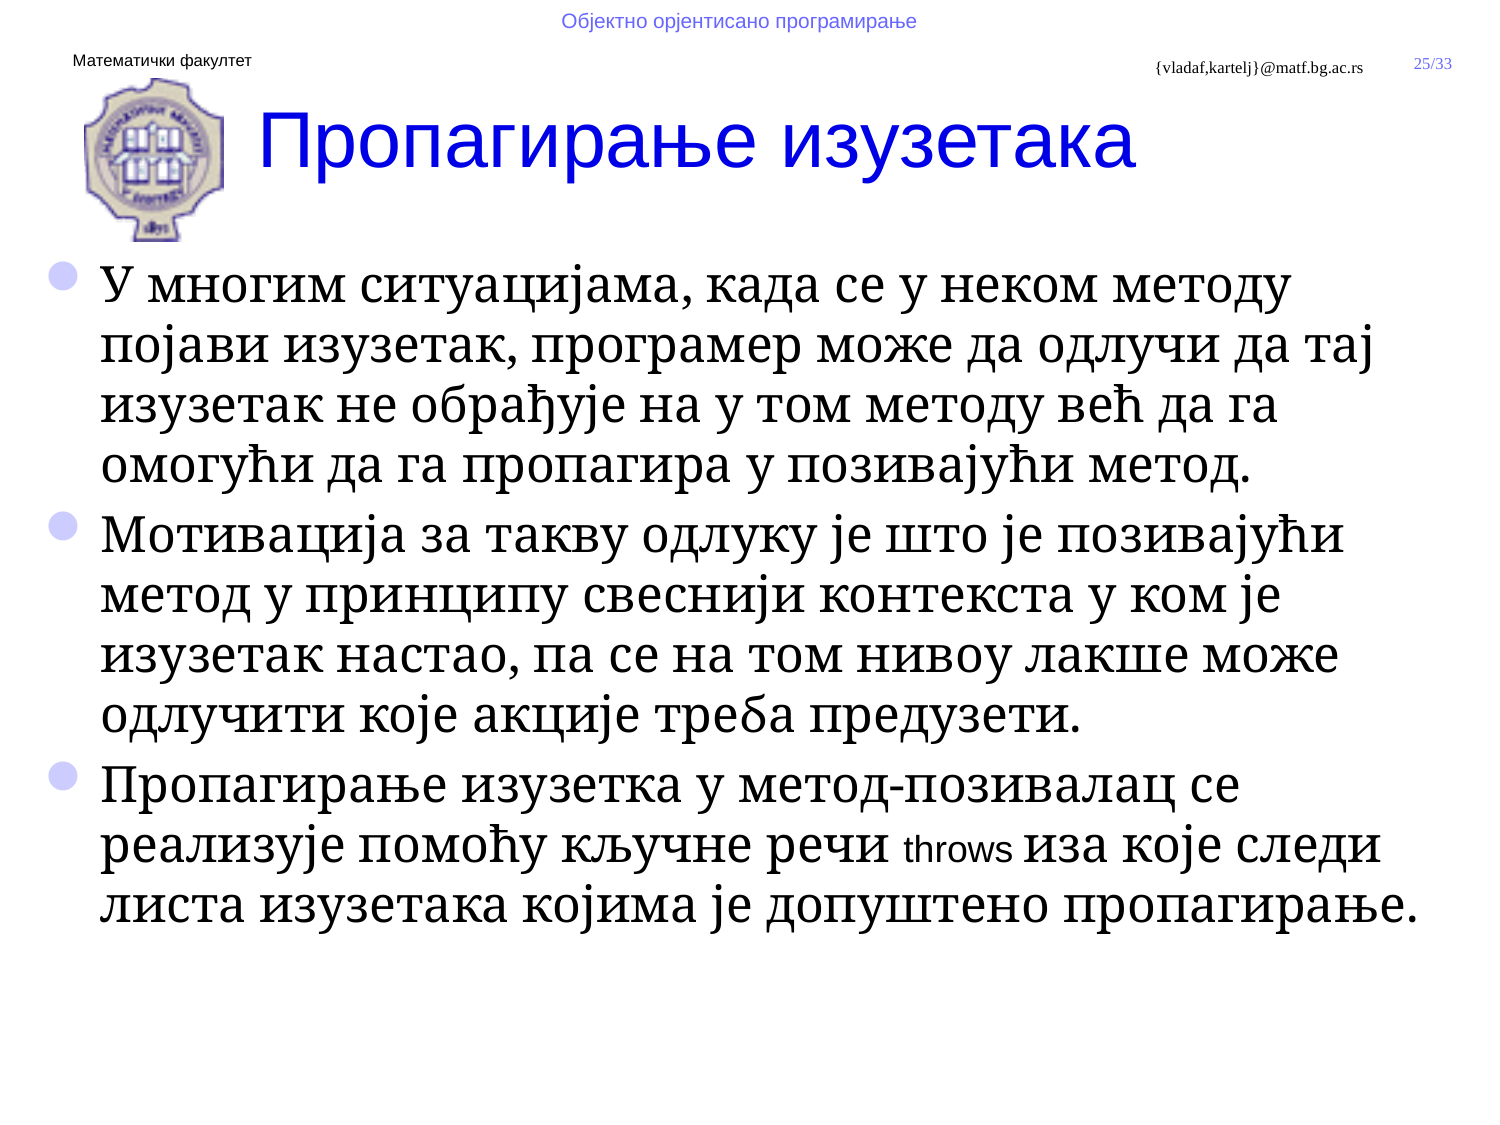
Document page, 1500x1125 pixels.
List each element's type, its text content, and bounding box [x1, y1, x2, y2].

title Пропагирање изузетака [242, 41, 1500, 231]
list У многим ситуацијама, када се у неком методу појави изузетак, програмер може да одлучи да тај изузетак не обрађује на у том методу већ да га омогући да га пропагира у позивајући метод. Мотивација за такву одлуку је што је позивајући метод у принципу свеснији контекста у ком је изузетак настао, па се на том нивоу лакше може одлучити које акције треба предузети. Пропагирање изузетка у метод-позивалац се реализује помоћу кључне речи throws иза које следи листа изузетака којима је допуштено пропагирање. [29, 245, 1471, 1011]
picture [84, 78, 224, 242]
